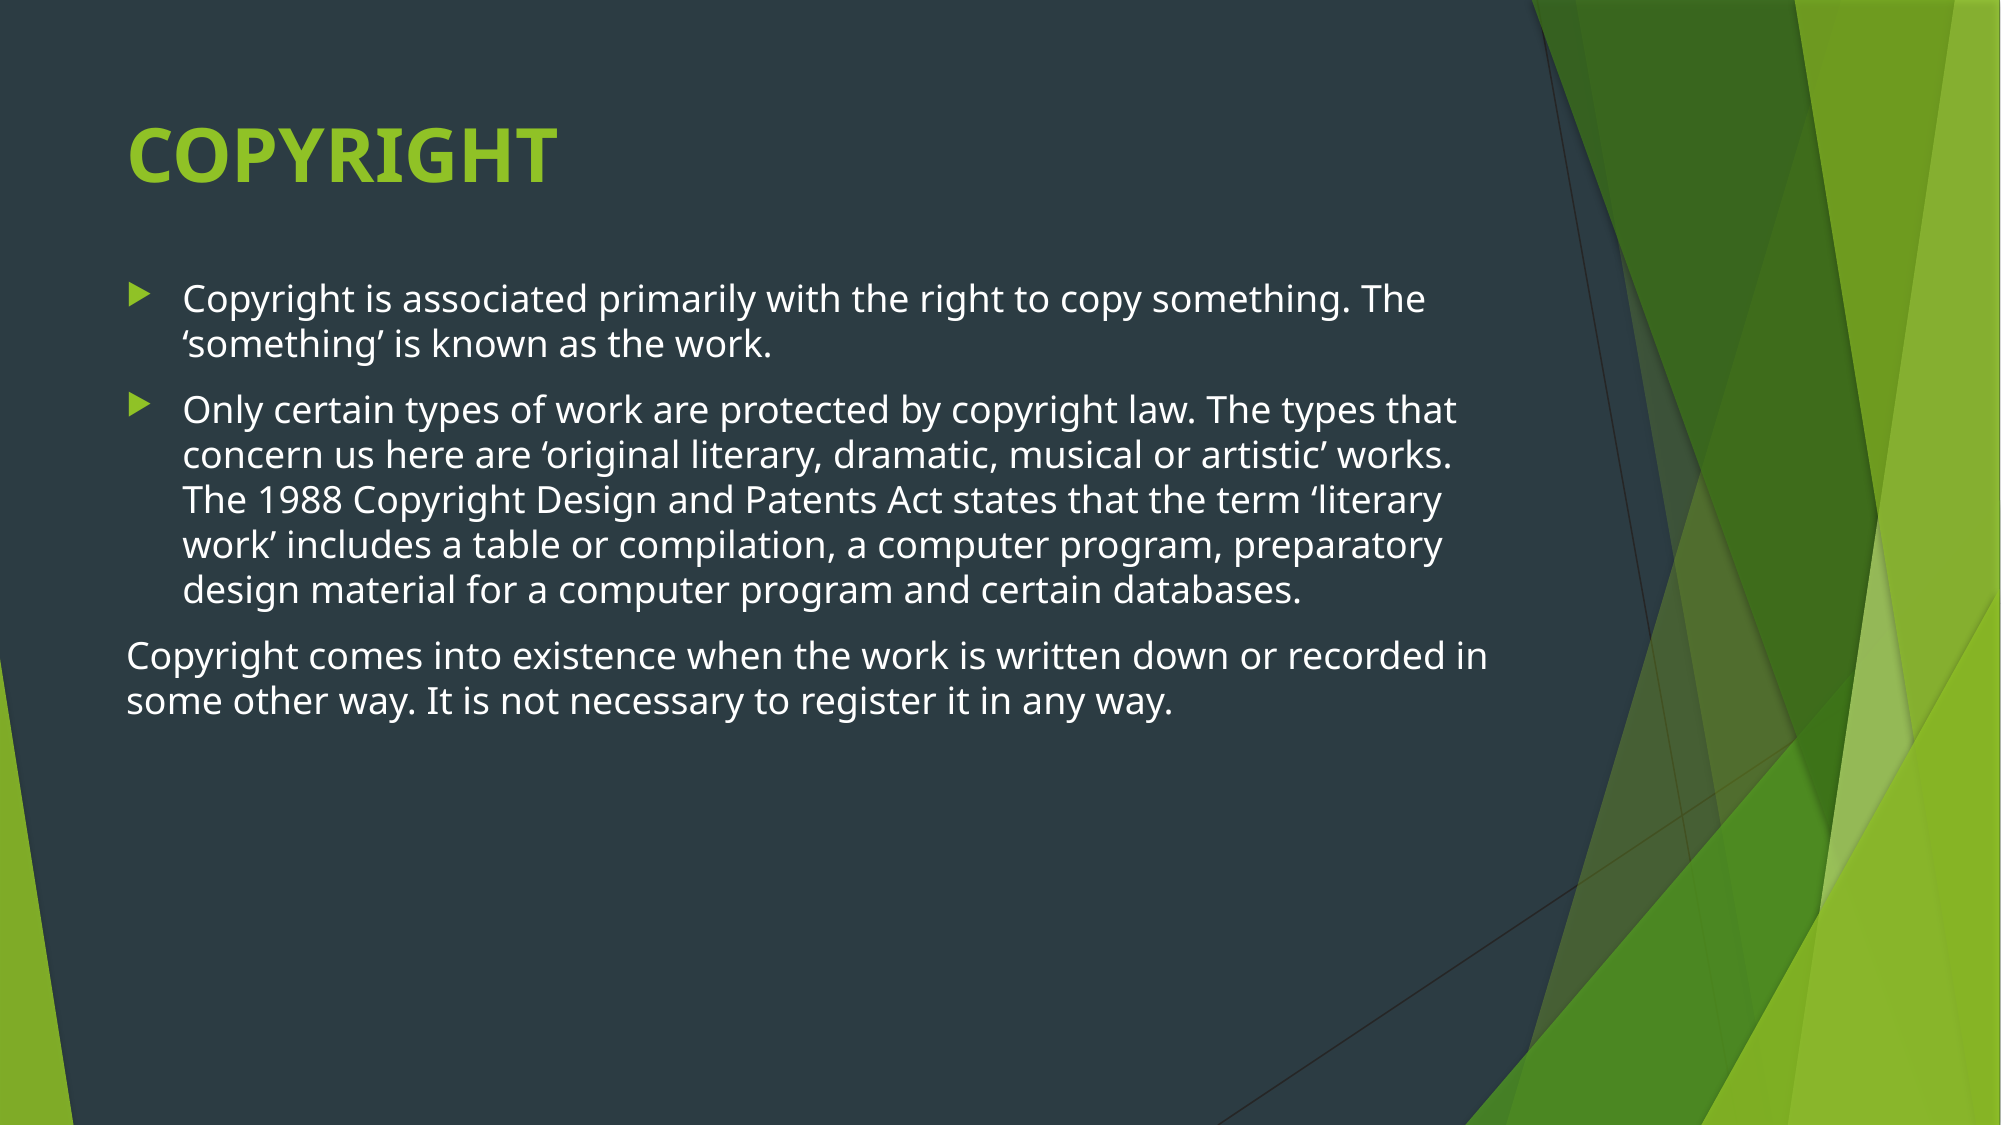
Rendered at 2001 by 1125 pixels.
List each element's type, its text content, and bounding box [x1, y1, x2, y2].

title COPYRIGHT [111, 99, 1522, 244]
list Copyright is associated primarily with the right to copy something. The ‘something’ is known as the work. Only certain types of work are protected by copyright law. The types that concern us here are ‘original literary, dramatic, musical or artistic’ works. The 1988 Copyright Design and Patents Act states that the term ‘literary work’ includes a table or compilation, a computer program, preparatory design material for a computer program and certain databases. Copyright comes into existence when the work is written down or recorded in some other way. It is not necessary to register it in any way. [111, 267, 1522, 991]
